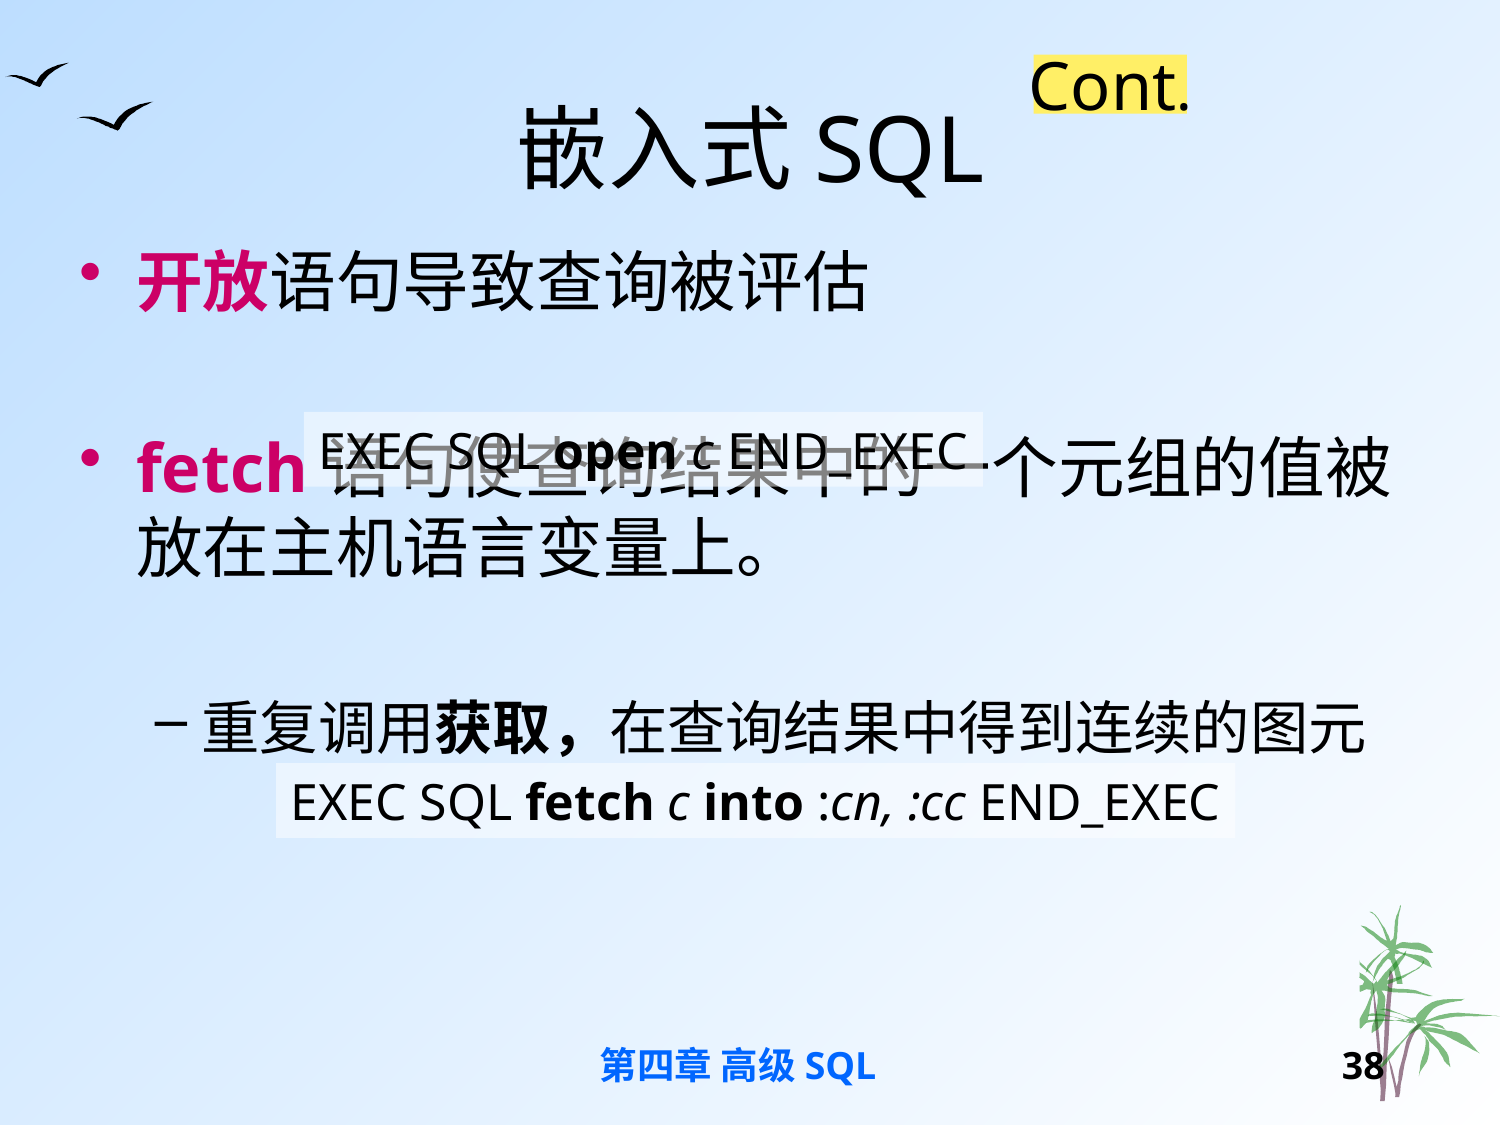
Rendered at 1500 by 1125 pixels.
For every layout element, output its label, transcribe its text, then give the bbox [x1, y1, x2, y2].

list 开放语句导致查询被评估 fetch语句使查询结果中的一个元组的值被放在主机语言变量上。 重复调用获取，在查询结果中得到连续的图元 [64, 231, 1436, 1012]
title 嵌入式SQL [64, 53, 1437, 208]
text_box EXEC SQL open c END_EXEC [303, 411, 983, 487]
footer 第四章 高级SQL [395, 1034, 1081, 1110]
slide_number 37 [1087, 1034, 1400, 1110]
text_box EXEC SQL fetch c into :cn, :cc END_EXEC [276, 763, 1236, 838]
